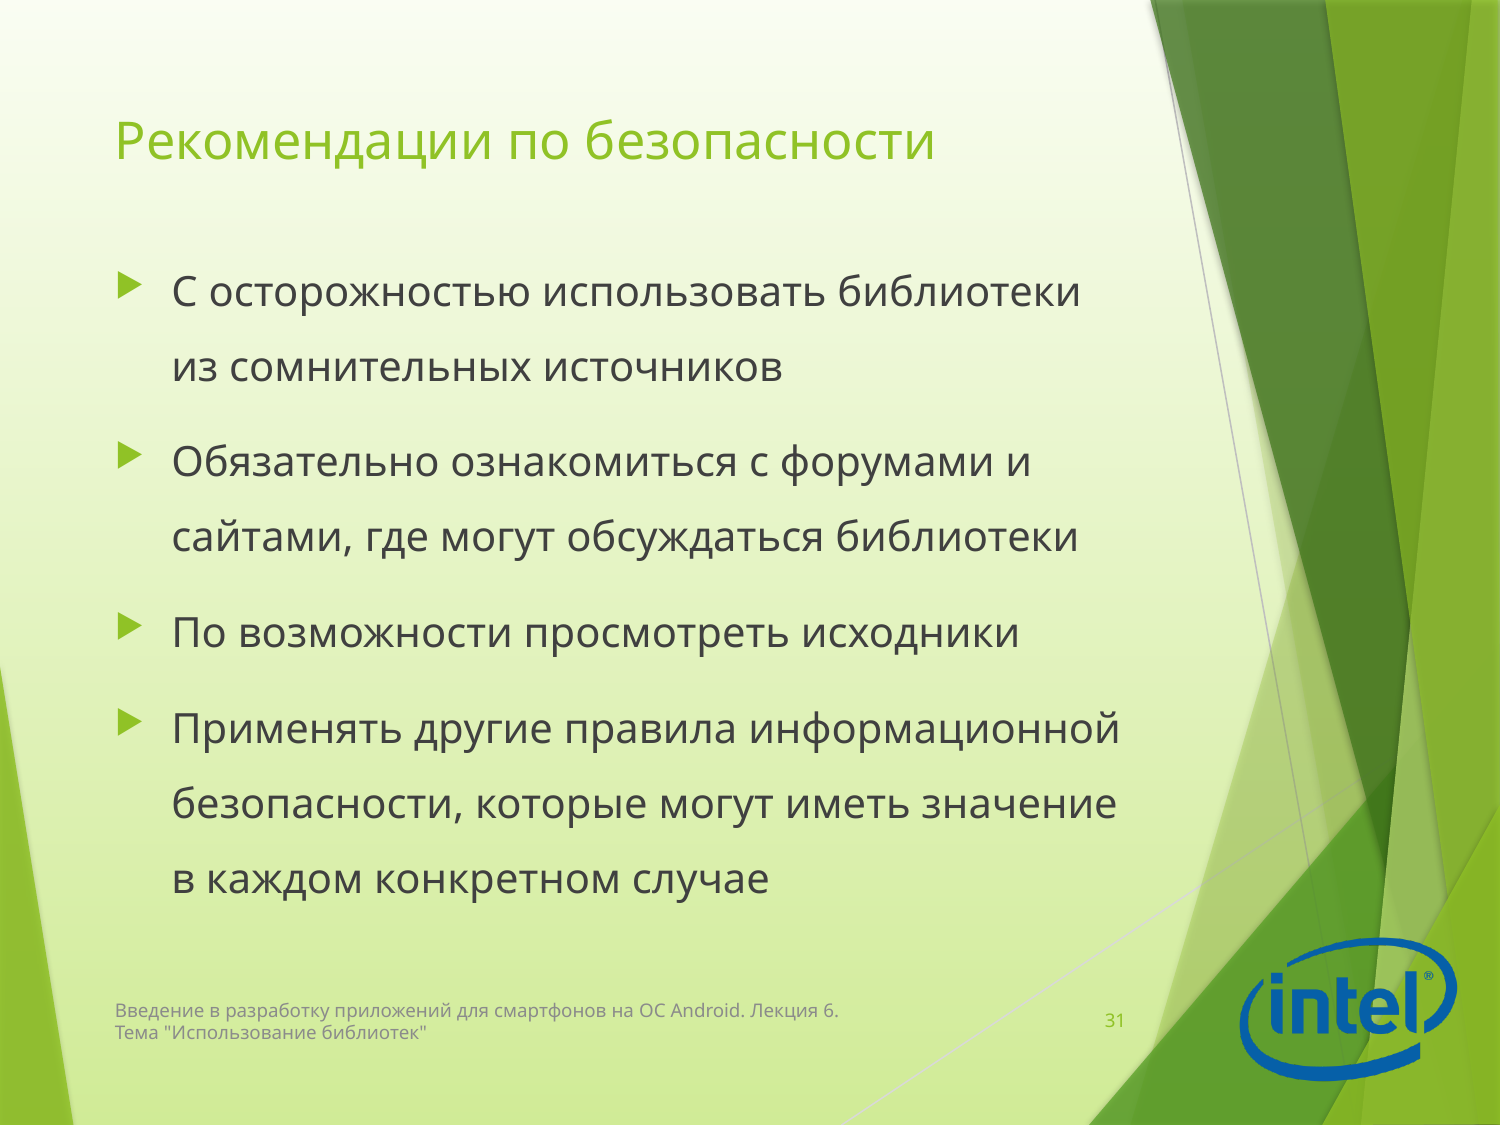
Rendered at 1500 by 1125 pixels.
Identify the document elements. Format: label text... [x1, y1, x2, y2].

picture [1195, 893, 1500, 1125]
footer Введение в разработку приложений для смартфонов на ОС Android. Лекция 6. Тема "Использование библиотек" [99, 991, 859, 1051]
slide_number 31 [1057, 991, 1142, 1051]
title Рекомендации по безопасности [99, 99, 1142, 211]
list С осторожностью использовать библиотеки из сомнительных источников Обязательно ознакомиться с форумами и сайтами, где могут обсуждаться библиотеки По возможности просмотреть исходники Применять другие правила информационной безопасности, которые могут иметь значение в каждом конкретном случае [99, 246, 1142, 991]
